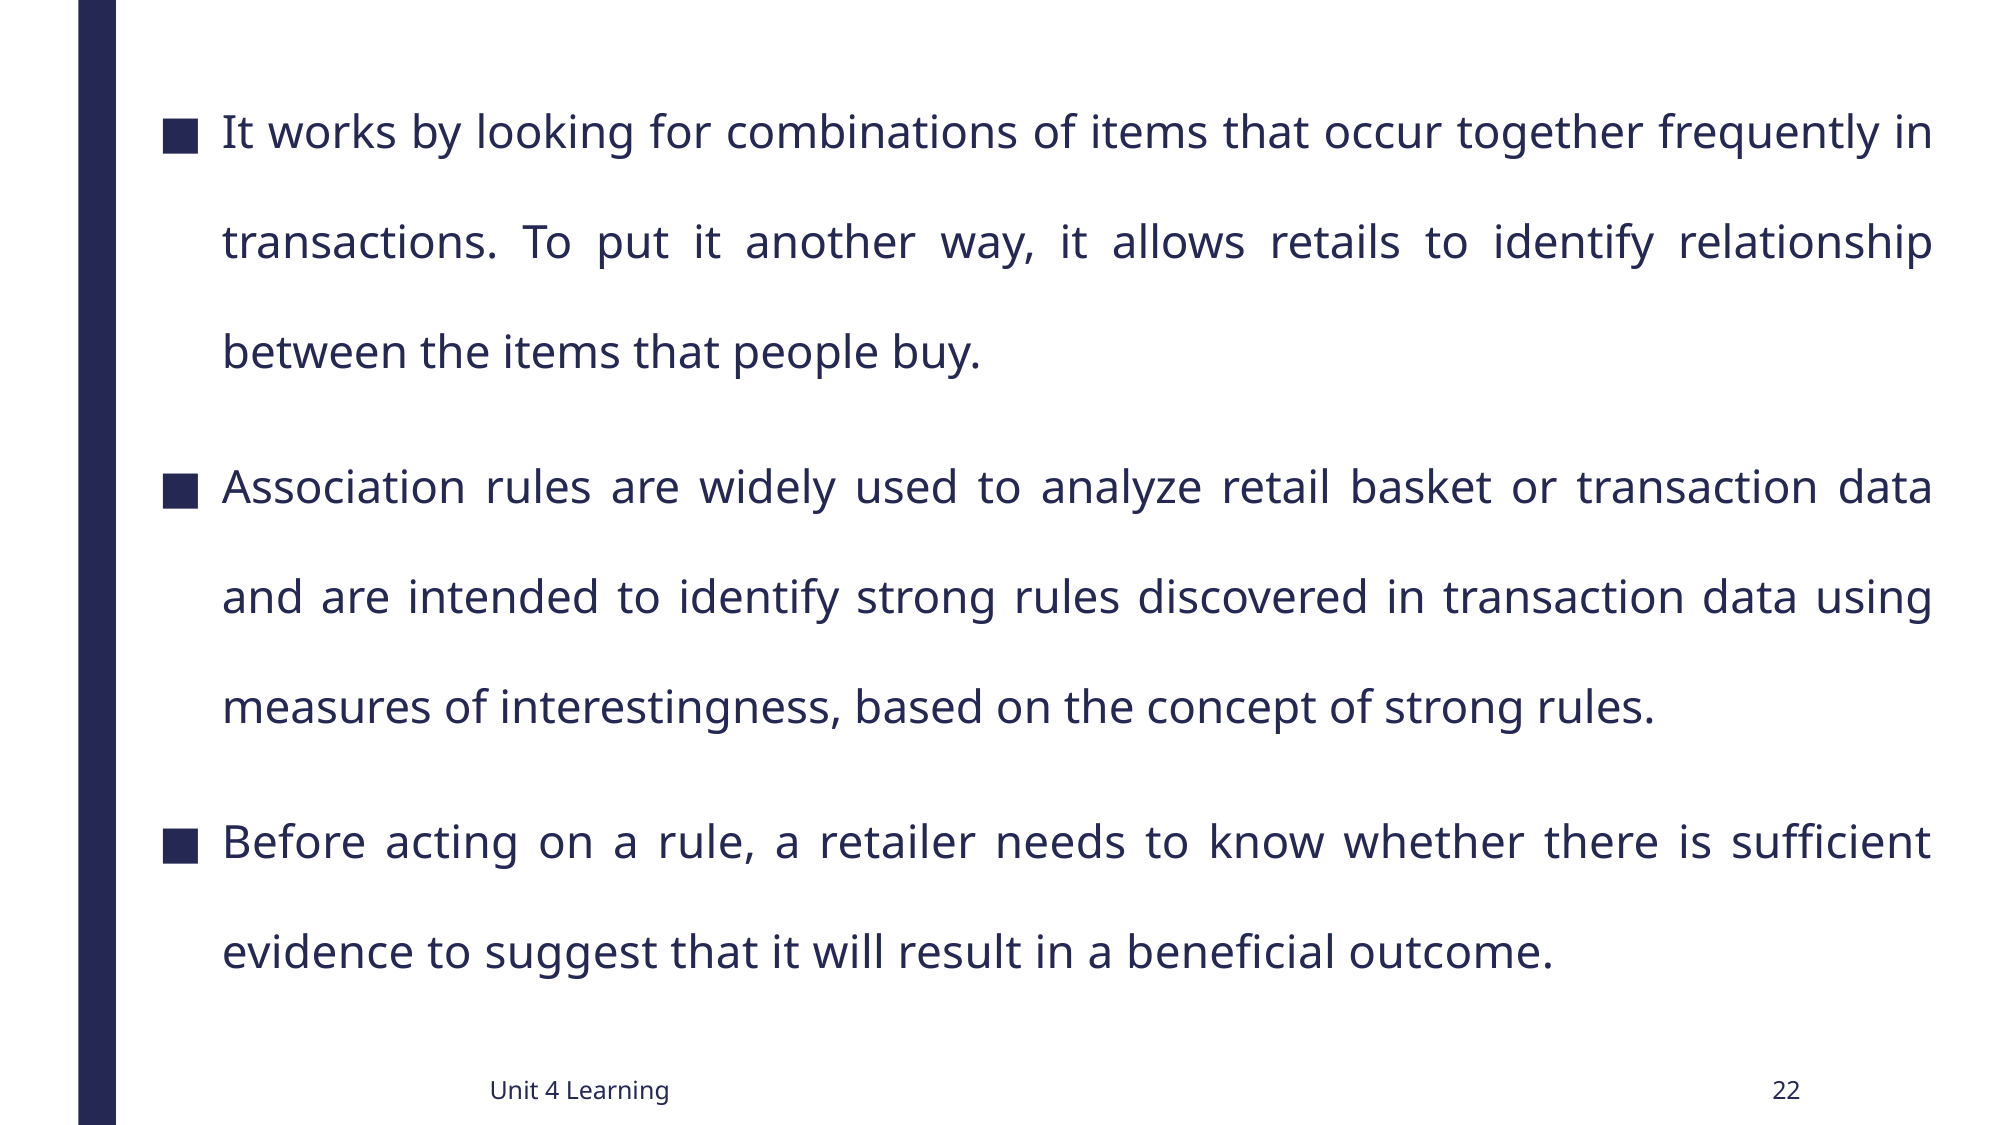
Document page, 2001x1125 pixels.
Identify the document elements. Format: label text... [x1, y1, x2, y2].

footer Unit 4 Learning [474, 1058, 1505, 1125]
list It works by looking for combinations of items that occur together frequently in transactions. To put it another way, it allows retails to identify relationship between the items that people buy. Association rules are widely used to analyze retail basket or transaction data and are intended to identify strong rules discovered in transaction data using measures of interestingness, based on the concept of strong rules. Before acting on a rule, a retailer needs to know whether there is sufficient evidence to suggest that it will result in a beneficial outcome. [143, 40, 1950, 1025]
slide_number 22 [1553, 1058, 1816, 1125]
